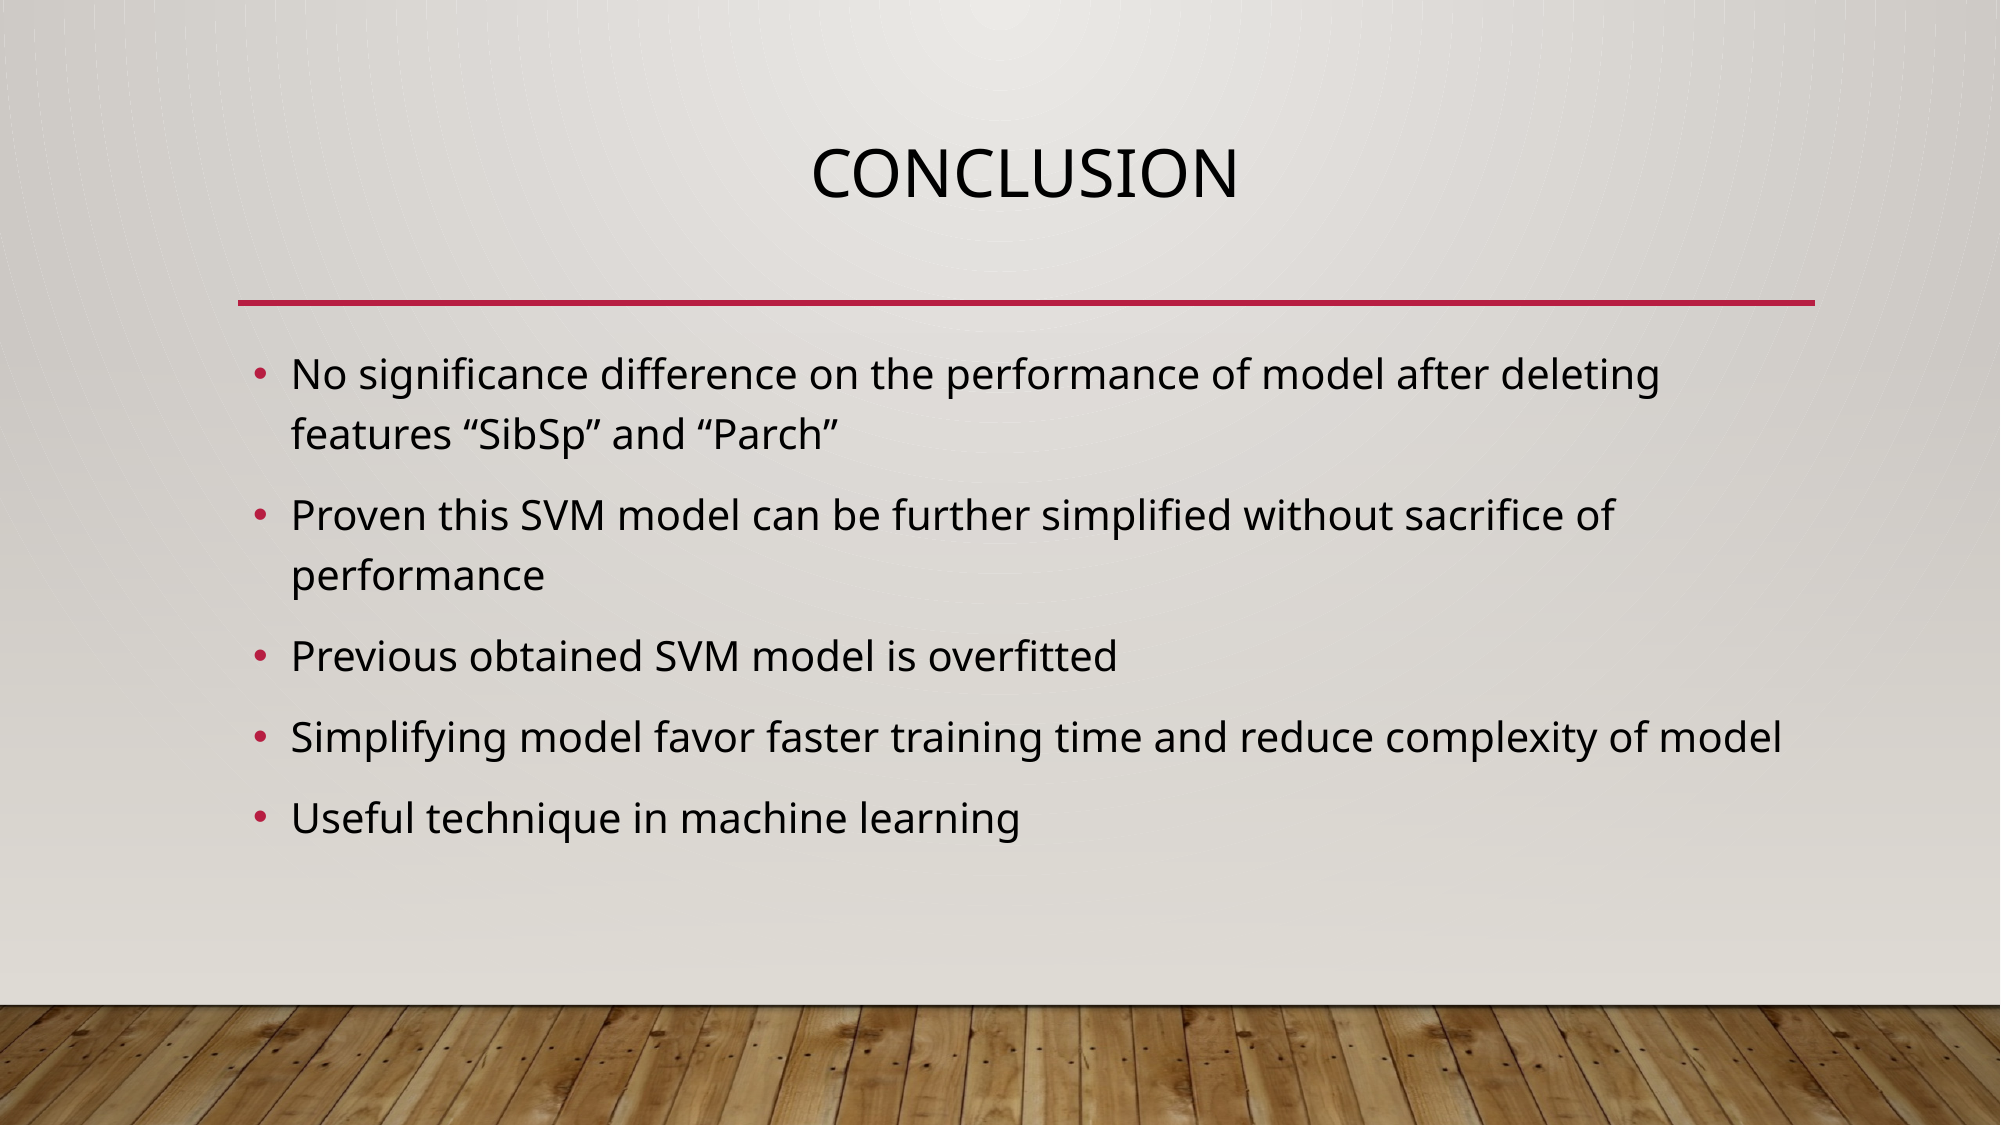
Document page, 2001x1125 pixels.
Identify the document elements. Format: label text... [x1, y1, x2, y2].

title Conclusion [238, 131, 1814, 305]
picture [0, 1005, 2000, 1125]
list No significance difference on the performance of model after deleting features “SibSp” and “Parch” Proven this SVM model can be further simplified without sacrifice of performance Previous obtained SVM model is overfitted Simplifying model favor faster training time and reduce complexity of model Useful technique in machine learning [238, 330, 1814, 1018]
